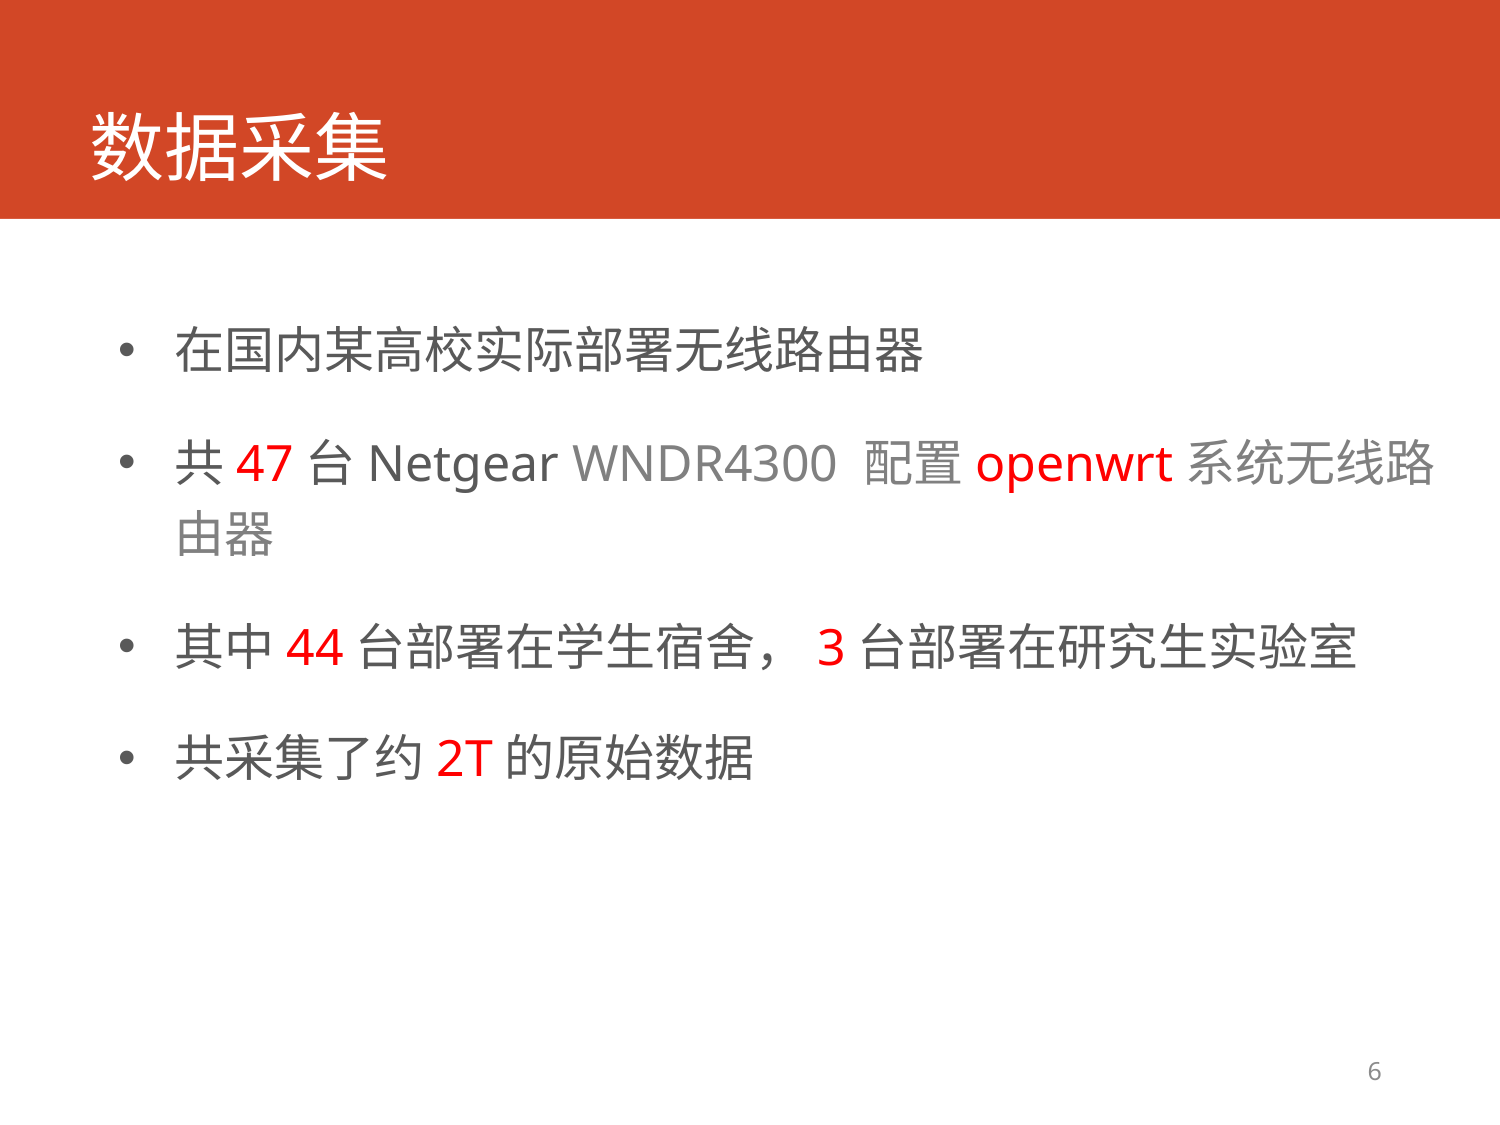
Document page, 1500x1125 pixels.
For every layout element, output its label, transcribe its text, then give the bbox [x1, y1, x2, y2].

slide_number 6 [993, 1042, 1397, 1103]
title 数据采集 [74, 0, 1397, 199]
list 在国内某高校实际部署无线路由器 共47台Netgear WNDR4300 配置openwrt系统无线路由器 其中44台部署在学生宿舍，3台部署在研究生实验室 共采集了约2T的原始数据 [103, 299, 1477, 1014]
